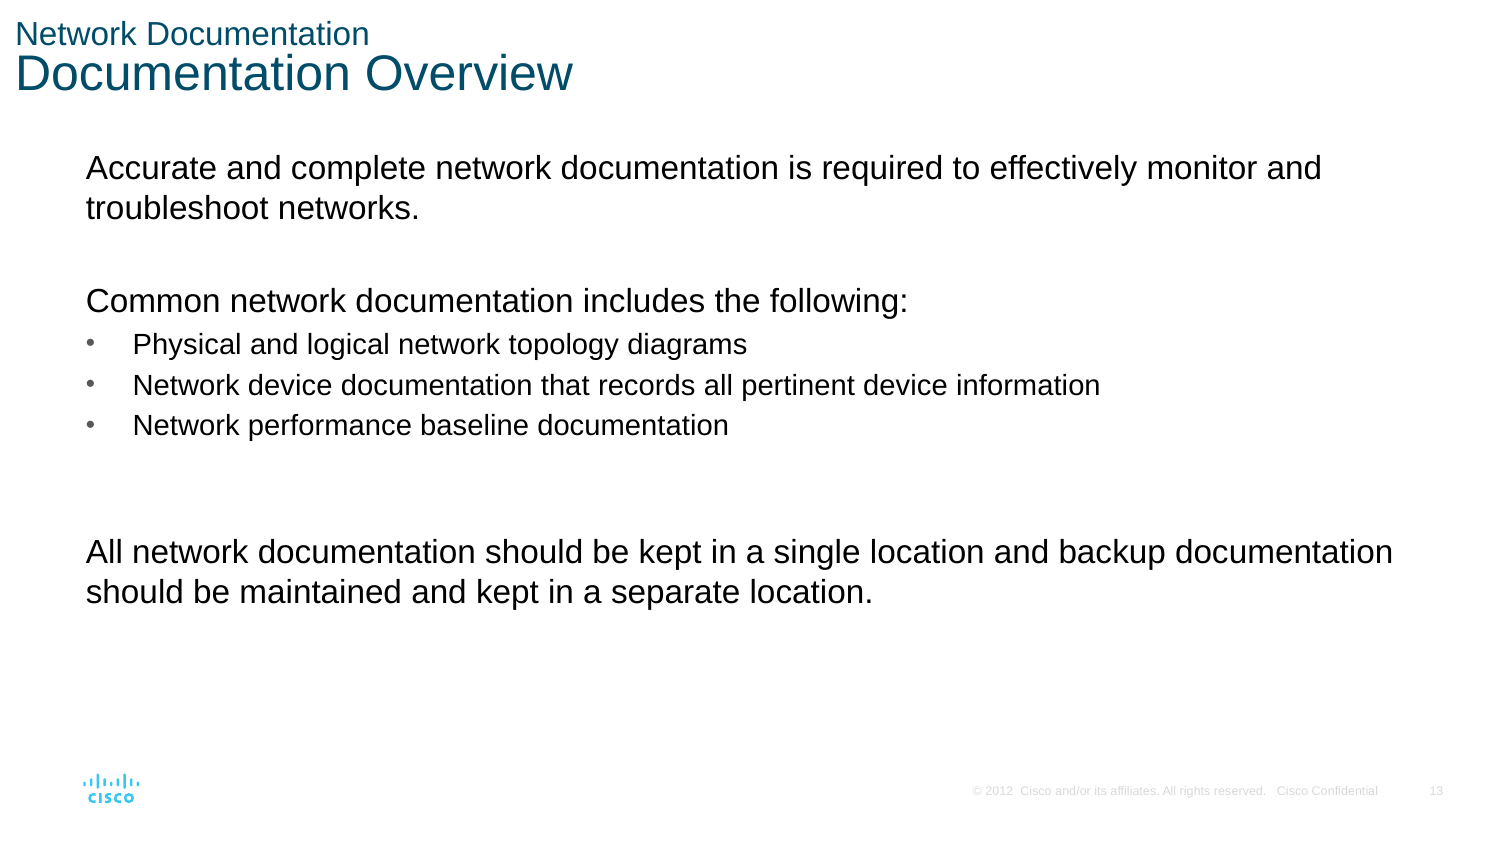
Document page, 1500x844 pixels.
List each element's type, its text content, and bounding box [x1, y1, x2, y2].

list Accurate and complete network documentation is required to effectively monitor and troubleshoot networks. Common network documentation includes the following: Physical and logical network topology diagrams Network device documentation that records all pertinent device information Network performance baseline documentation All network documentation should be kept in a single location and backup documentation should be maintained and kept in a separate location. [70, 138, 1430, 643]
title Network Documentation Documentation Overview [0, 0, 1369, 121]
